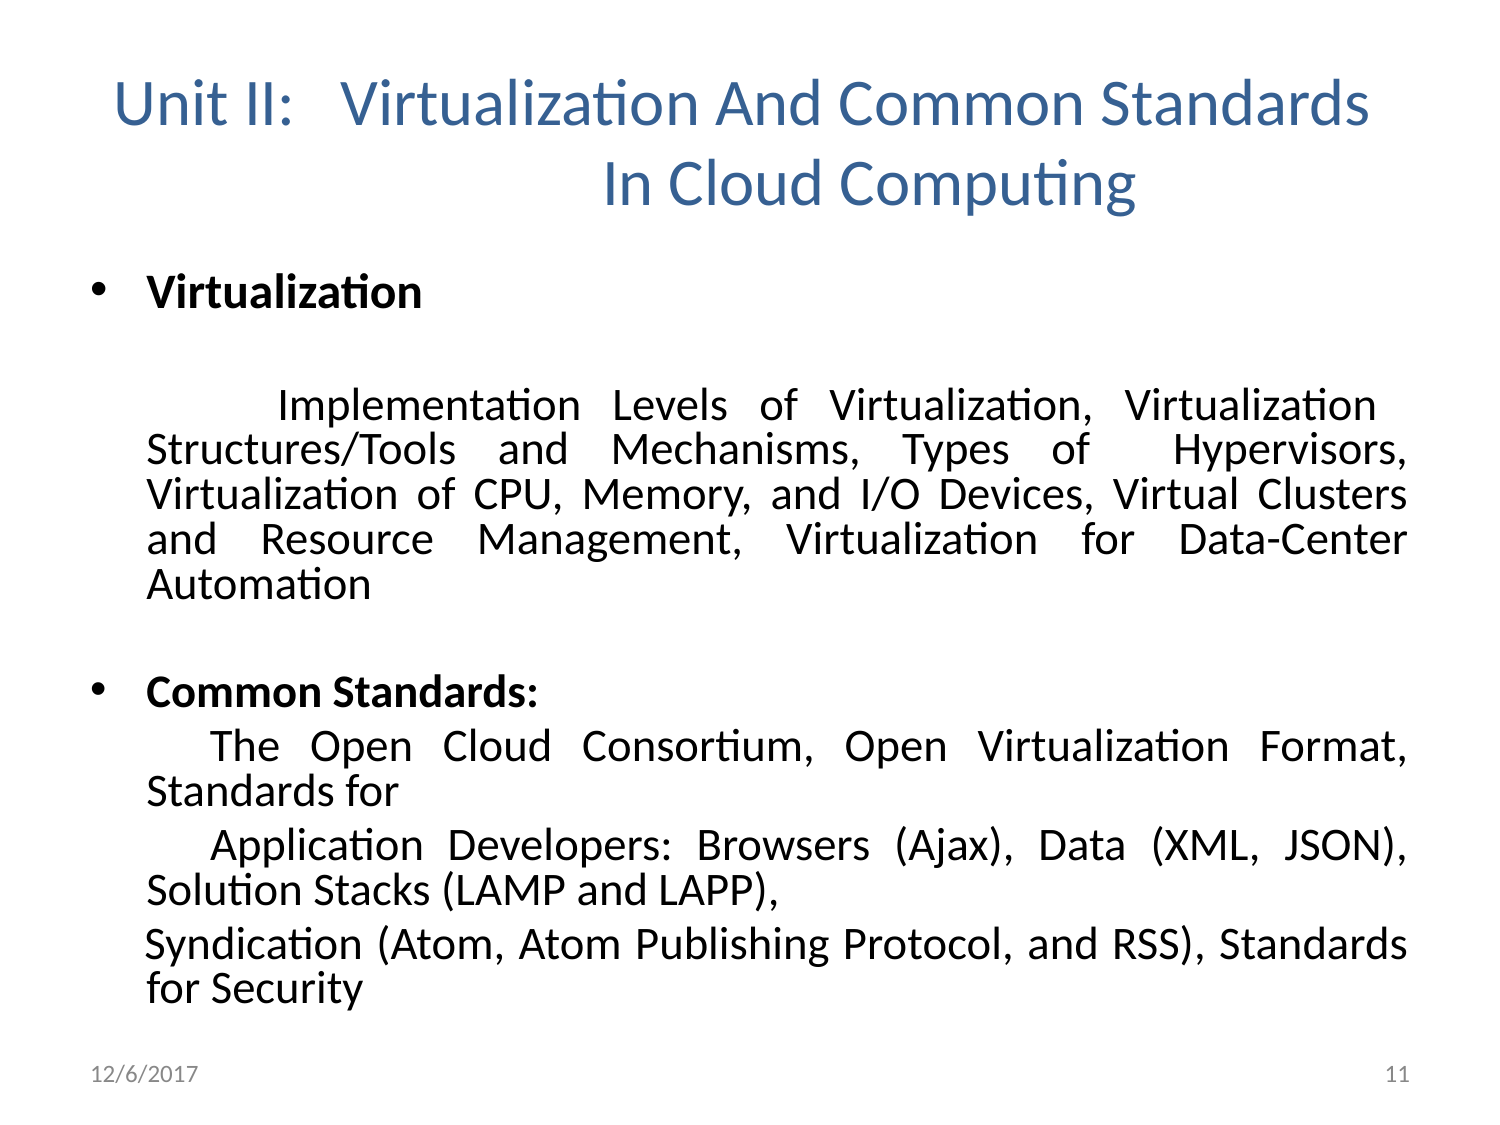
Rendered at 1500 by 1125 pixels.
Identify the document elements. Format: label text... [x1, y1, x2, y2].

list Virtualization Implementation Levels of Virtualization, Virtualization Structures/Tools and Mechanisms, Types of Hypervisors, Virtualization of CPU, Memory, and I/O Devices, Virtual Clusters and Resource Management, Virtualization for Data-Center Automation Common Standards: The Open Cloud Consortium, Open Virtualization Format, Standards for Application Developers: Browsers (Ajax), Data (XML, JSON), Solution Stacks (LAMP and LAPP), Syndication (Atom, Atom Publishing Protocol, and RSS), Standards for Security [75, 262, 1425, 1005]
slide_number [75, 1042, 425, 1103]
slide_number 11 [1074, 1042, 1425, 1103]
title Unit II: Virtualization And Common Standards In Cloud Computing [75, 45, 1425, 233]
